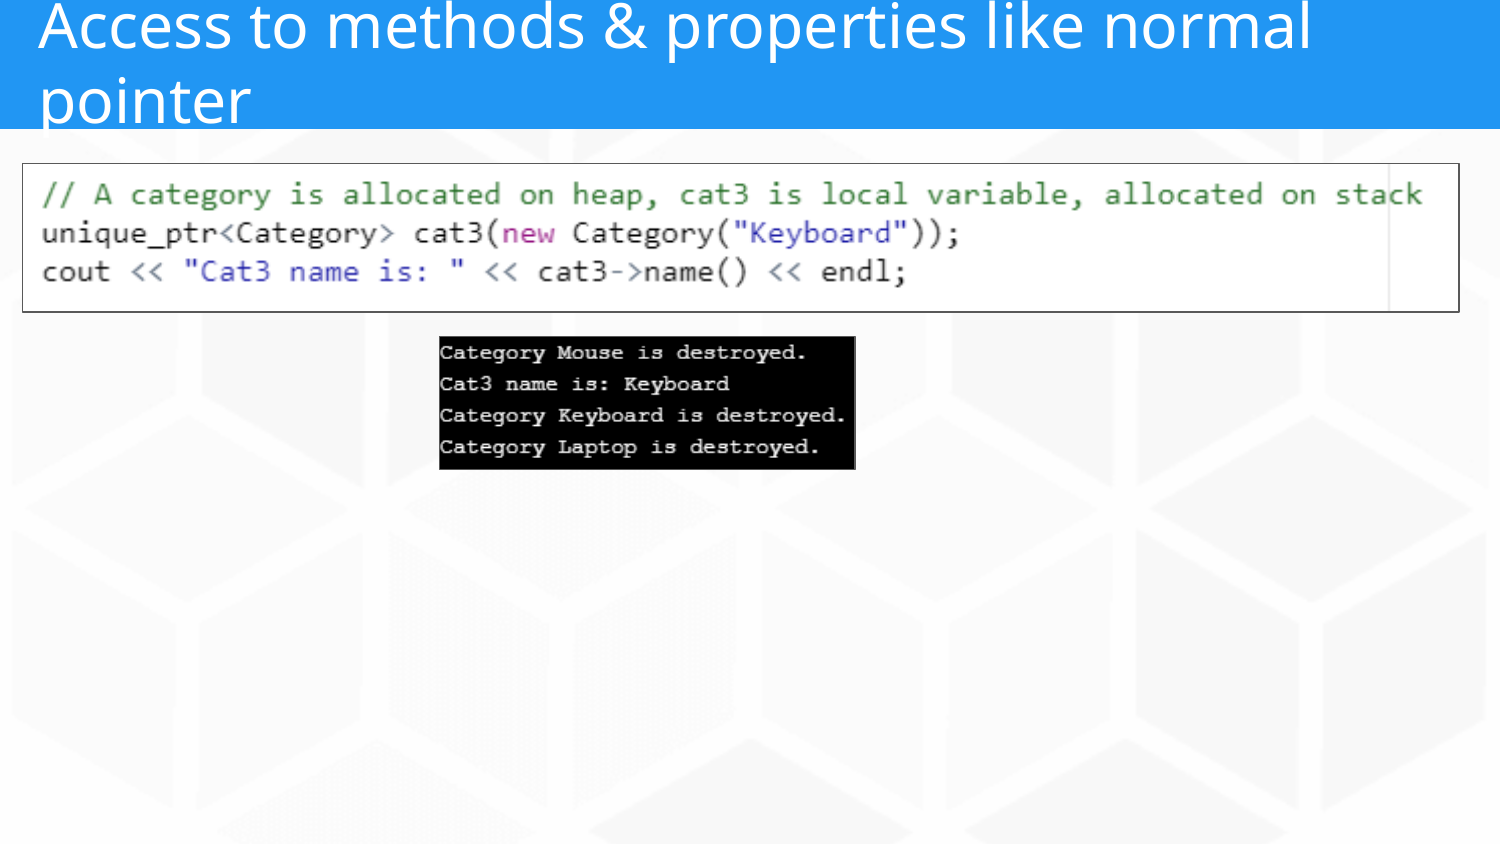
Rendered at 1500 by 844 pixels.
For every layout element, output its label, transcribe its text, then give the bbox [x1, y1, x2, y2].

picture [0, 129, 1500, 844]
title Access to methods & properties like normal pointer [23, 0, 1500, 122]
